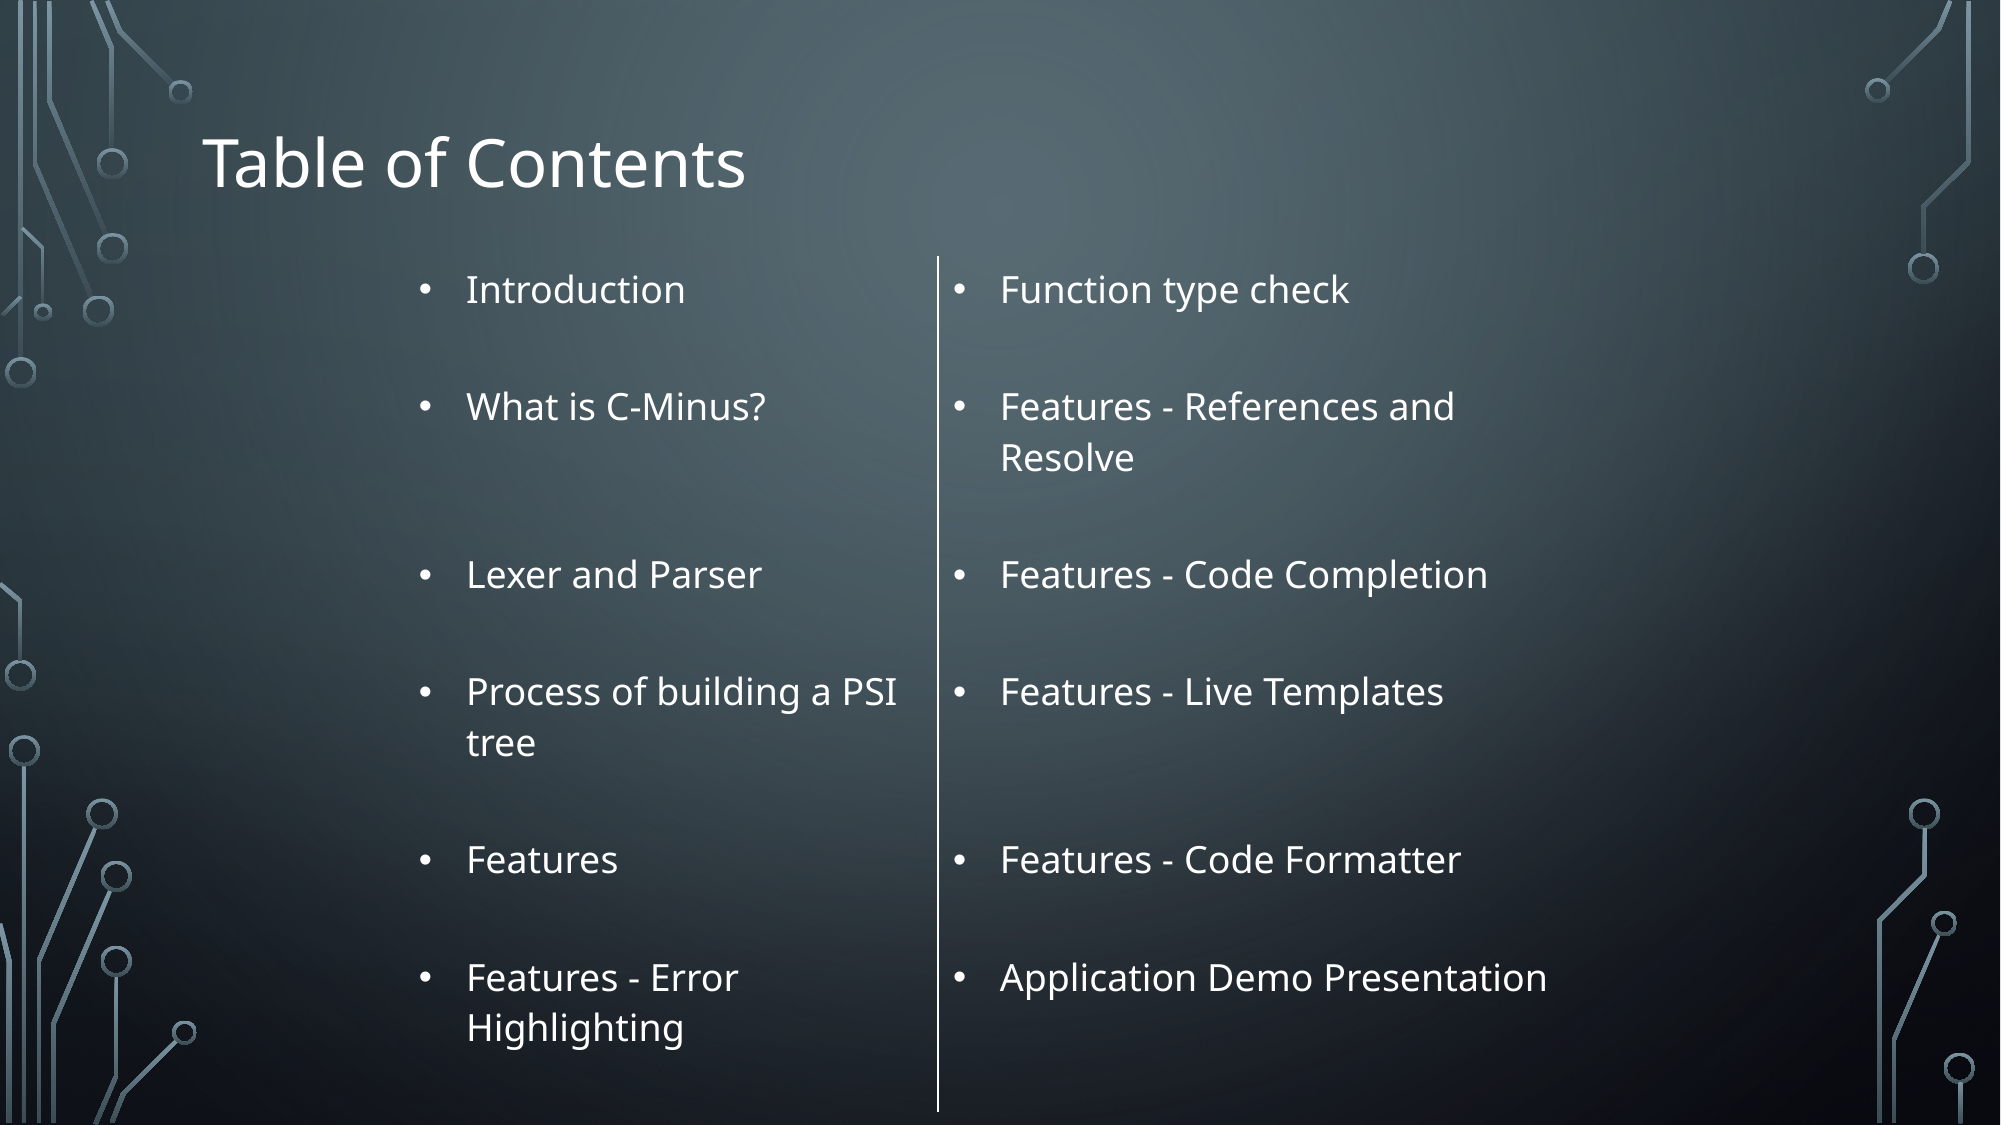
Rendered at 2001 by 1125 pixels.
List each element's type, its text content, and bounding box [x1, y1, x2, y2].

table_cell Process of building a PSI tree [404, 658, 937, 826]
table_cell Features - Code Formatter [939, 826, 1595, 943]
title Table of Contents [187, 101, 1813, 230]
table_header Function type check [939, 256, 1595, 373]
list [187, 255, 938, 906]
table_cell Features - Live Templates [939, 658, 1595, 826]
table_header Introduction [404, 256, 937, 373]
table_cell Features - References and Resolve [939, 373, 1595, 541]
table_cell Lexer and Parser [404, 541, 937, 658]
table_cell What is C-Minus? [404, 373, 937, 541]
list [939, 255, 1813, 906]
table_cell Features [404, 826, 937, 943]
table_cell Application Demo Presentation [939, 943, 1595, 1112]
table_cell Features - Error Highlighting [404, 943, 937, 1112]
table_cell Features - Code Completion [939, 541, 1595, 658]
